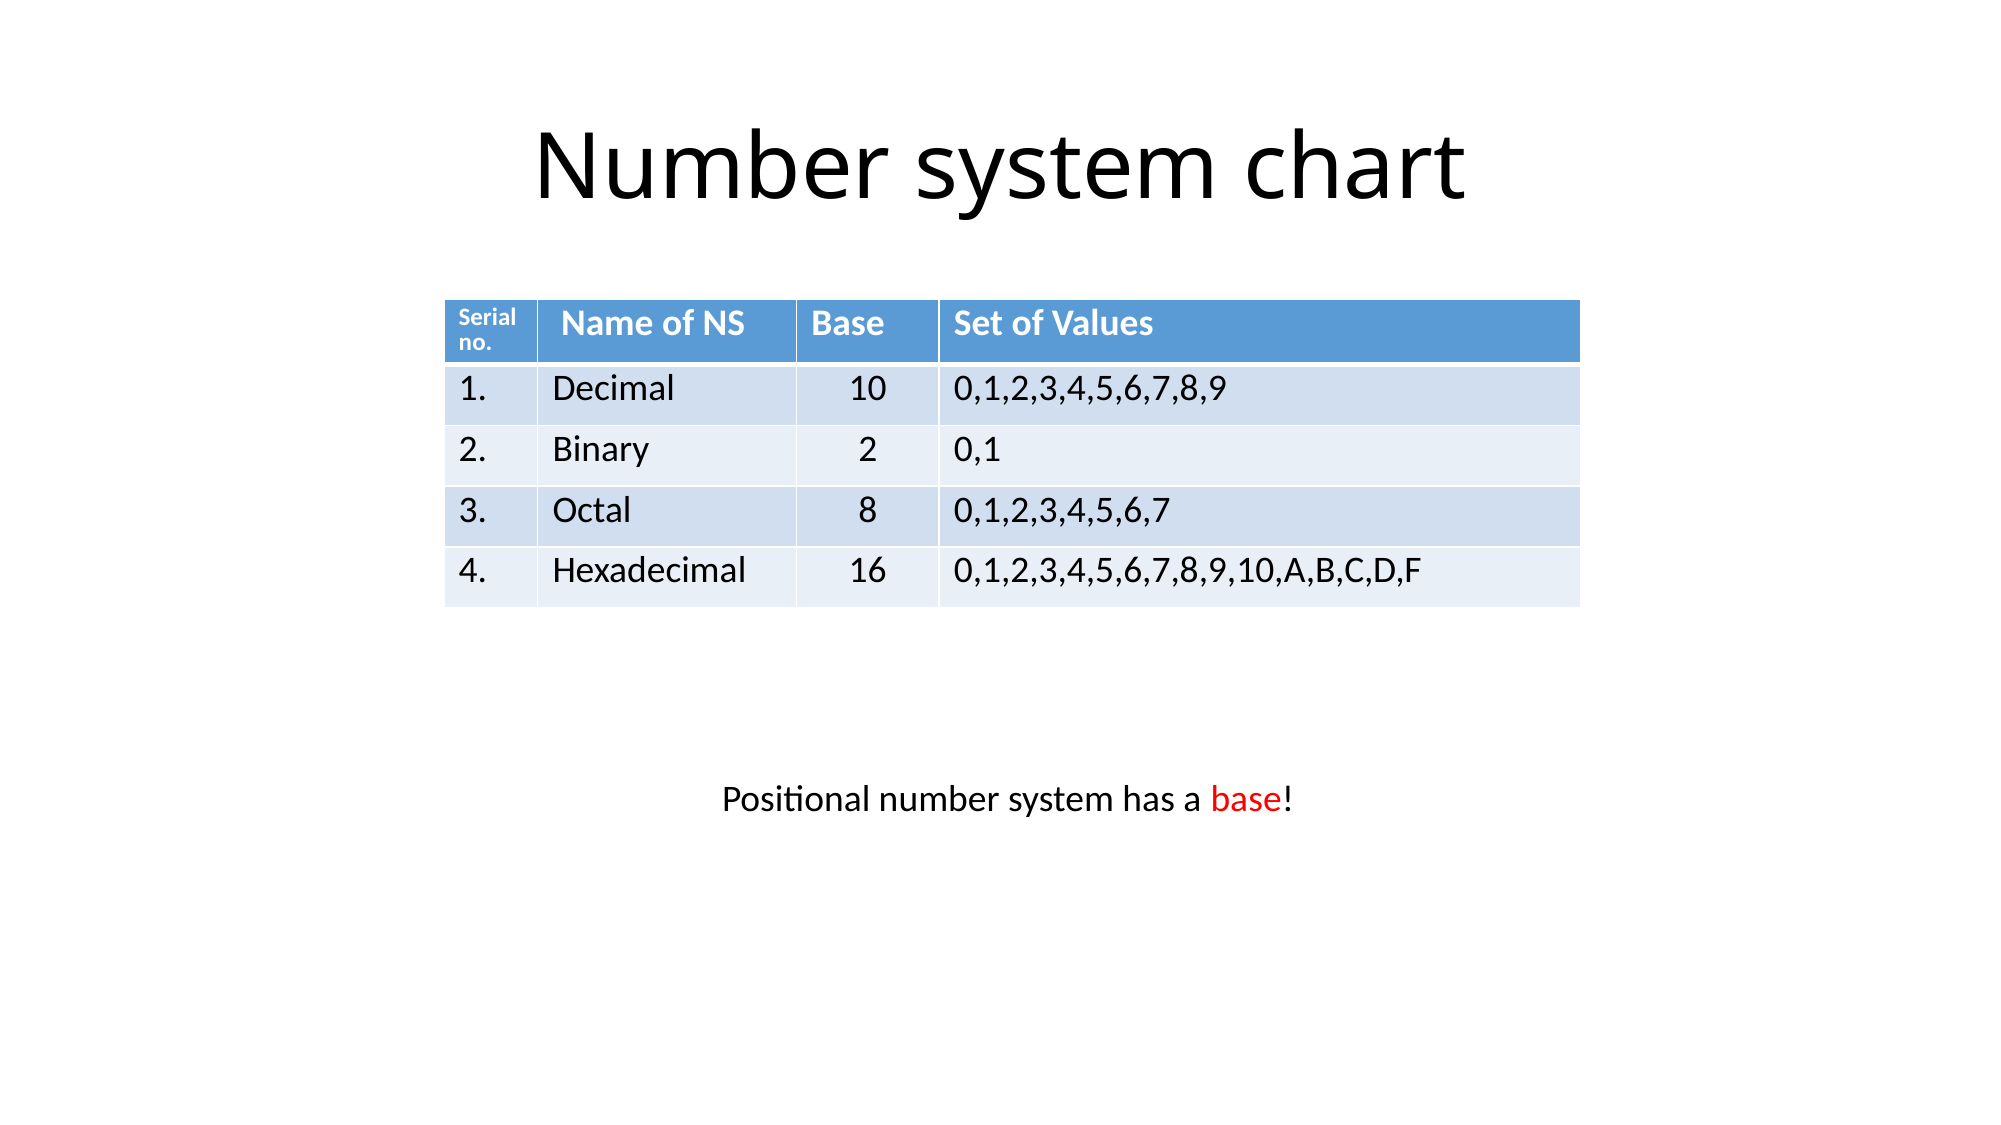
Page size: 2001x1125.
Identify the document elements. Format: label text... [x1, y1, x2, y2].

table_header Set of Values [940, 300, 1580, 362]
table_cell Octal [538, 487, 796, 546]
table_cell Hexadecimal [538, 548, 796, 607]
table_cell 0,1 [940, 426, 1580, 485]
table_cell 10 [797, 367, 938, 425]
table_cell 8 [797, 487, 938, 546]
title Number system chart [137, 59, 1863, 278]
table_header Base [797, 300, 938, 362]
table_cell 4. [445, 548, 537, 607]
table_cell 1. [445, 367, 537, 425]
table_cell 2. [445, 426, 537, 485]
text_box Positional number system has a base! [623, 767, 1402, 827]
table_cell 16 [797, 548, 938, 607]
table_cell 0,1,2,3,4,5,6,7 [940, 487, 1580, 546]
table_cell Binary [538, 426, 796, 485]
table_header Name of NS [538, 300, 796, 362]
table_cell 0,1,2,3,4,5,6,7,8,9,10,A,B,C,D,F [940, 548, 1580, 607]
table_cell 2 [797, 426, 938, 485]
table_cell Decimal [538, 367, 796, 425]
table_cell 0,1,2,3,4,5,6,7,8,9 [940, 367, 1580, 425]
table_cell 3. [445, 487, 537, 546]
table_header Serial no. [445, 300, 537, 362]
